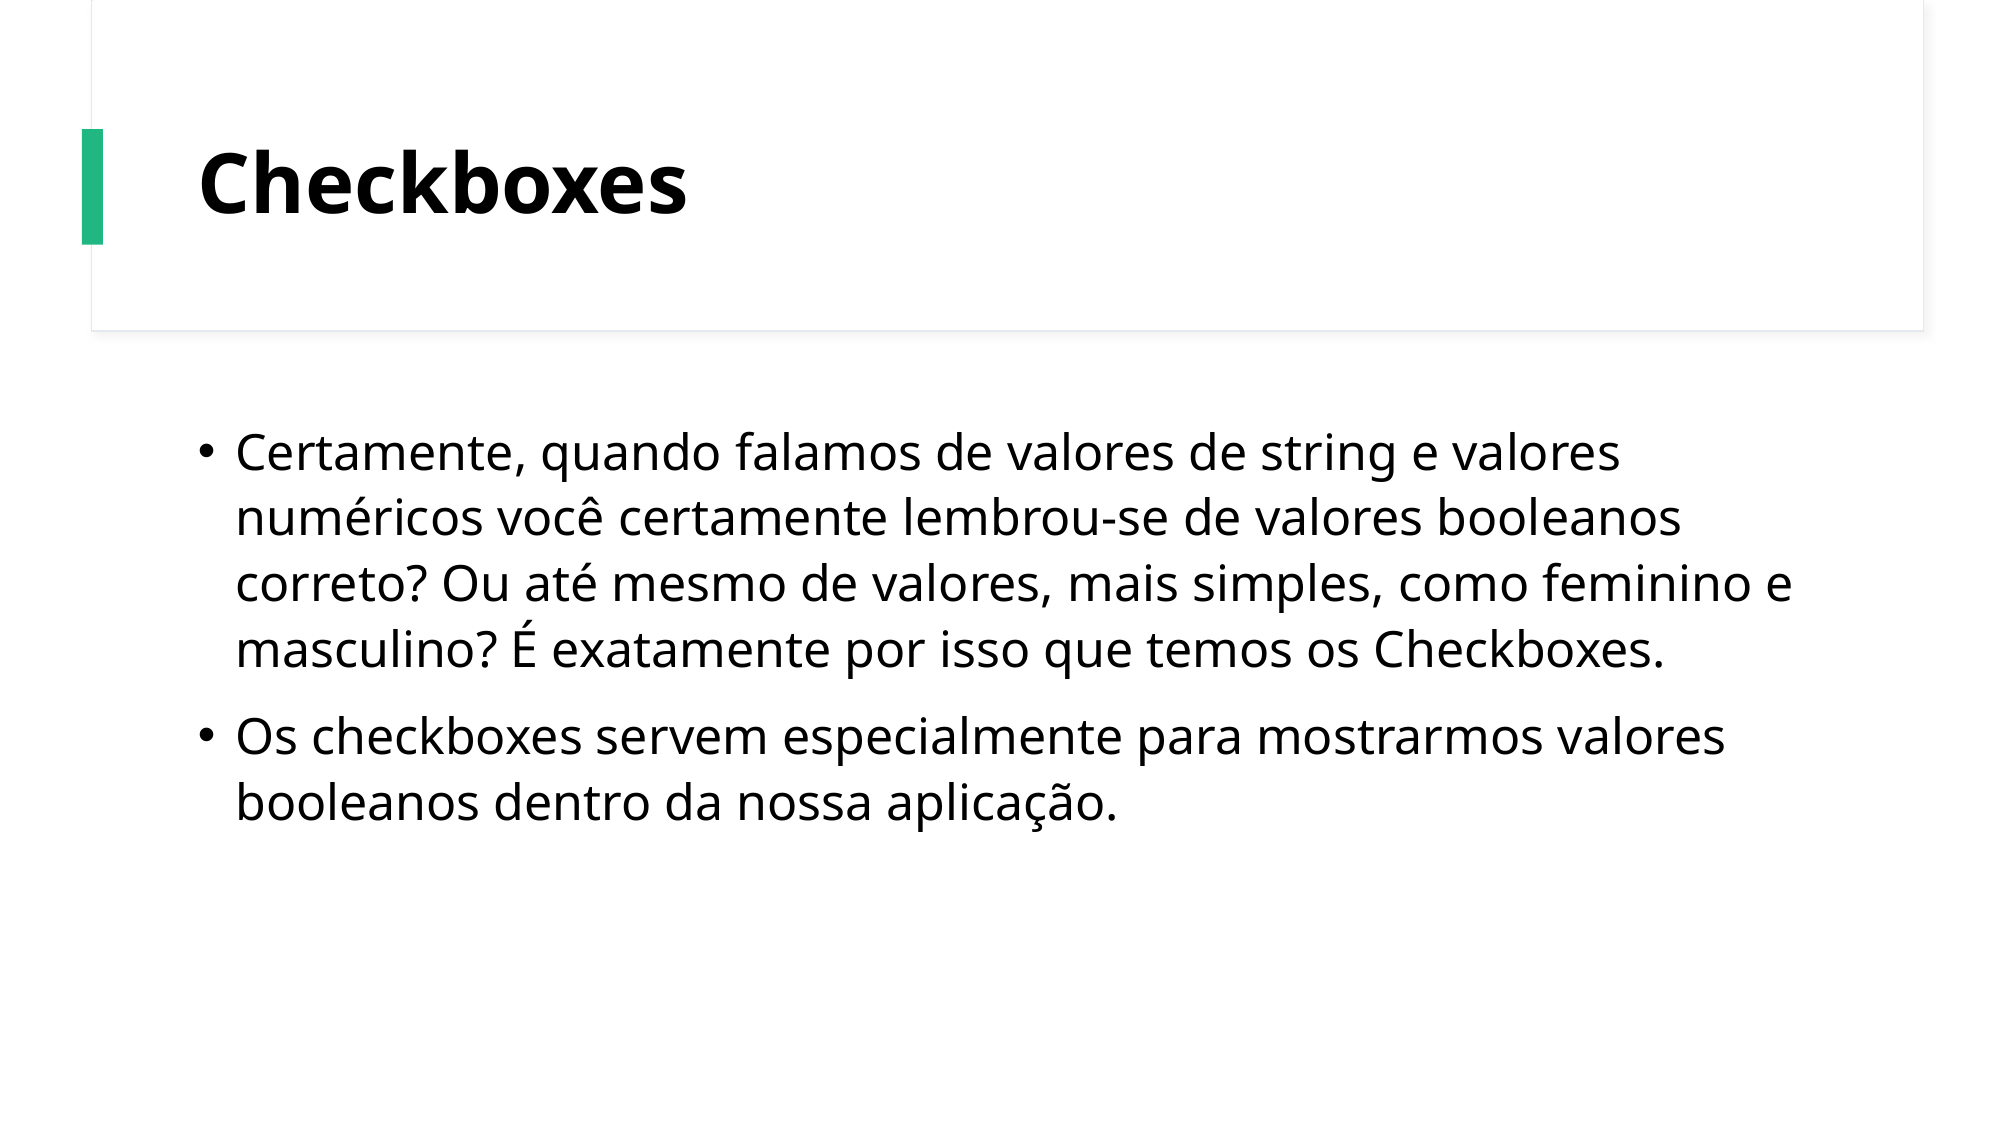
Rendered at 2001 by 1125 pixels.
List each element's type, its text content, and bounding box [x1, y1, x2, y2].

list Certamente, quando falamos de valores de string e valores numéricos você certamente lembrou-se de valores booleanos correto? Ou até mesmo de valores, mais simples, como feminino e masculino? É exatamente por isso que temos os Checkboxes. Os checkboxes servem especialmente para mostrarmos valores booleanos dentro da nossa aplicação. [183, 406, 1851, 1013]
title Checkboxes [183, 90, 1851, 284]
